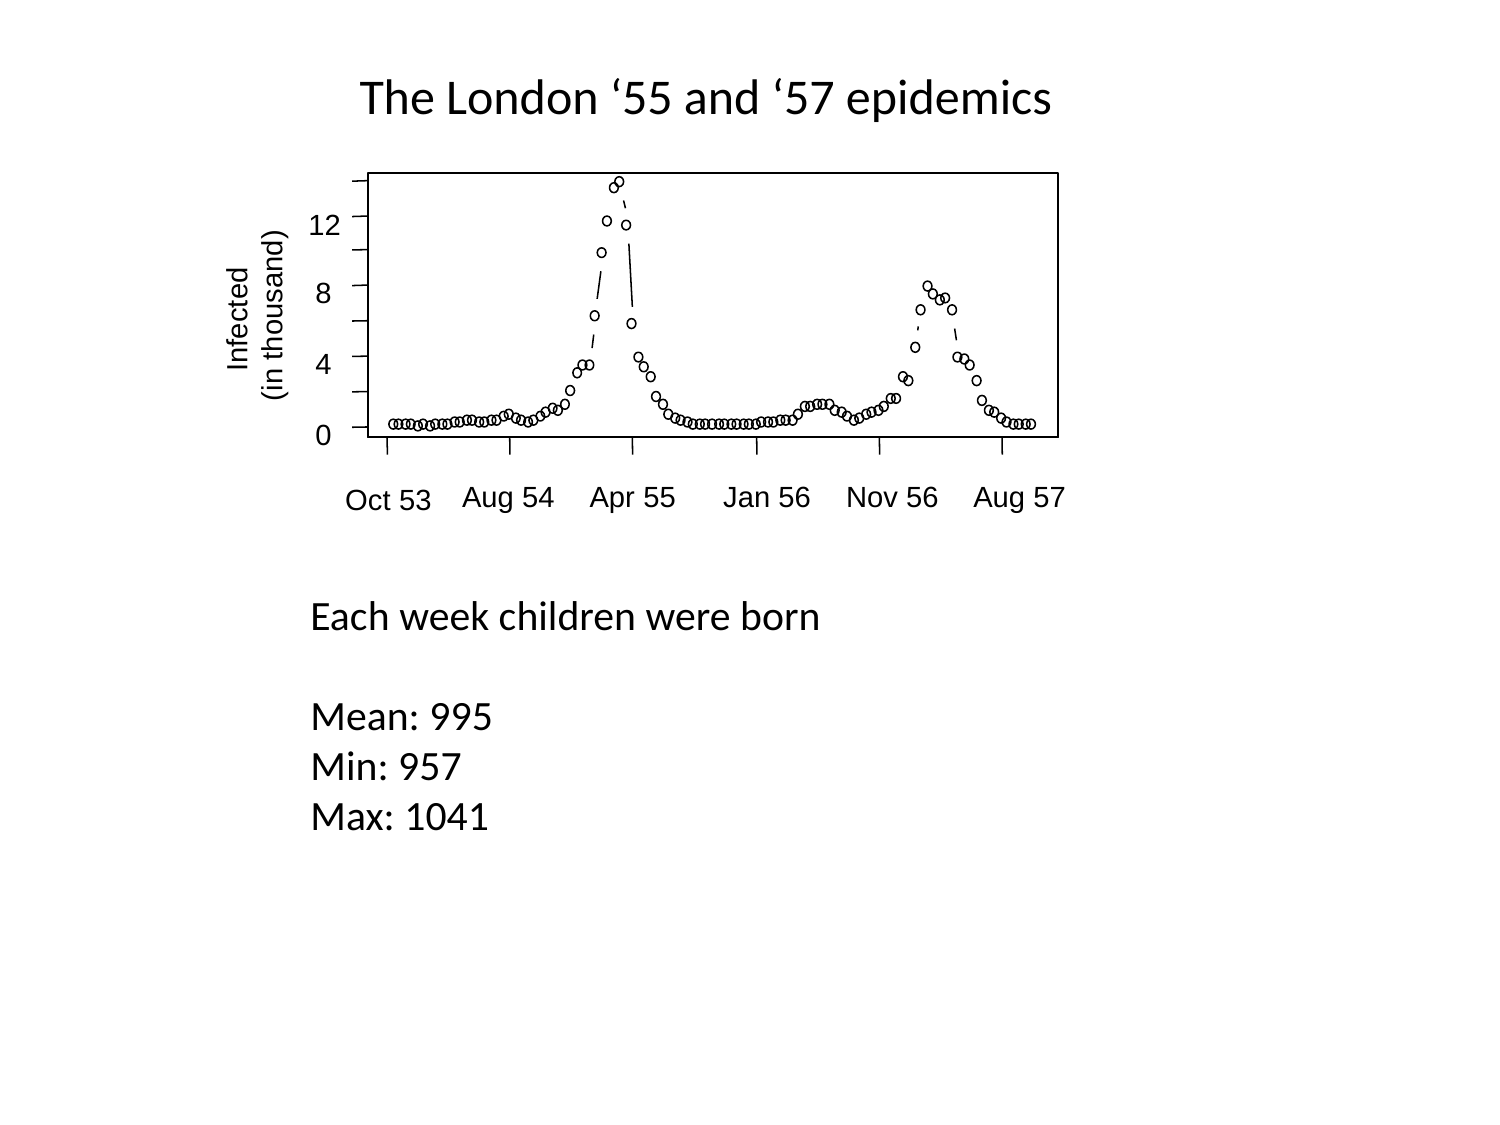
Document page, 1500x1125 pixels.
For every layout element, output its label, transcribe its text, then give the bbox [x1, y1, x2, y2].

text_box Nov 56 [845, 478, 939, 514]
text_box Apr 55 [589, 478, 676, 514]
text_box 4 [315, 344, 332, 380]
text_box Each week children were born Mean: 995 Min: 957 Max: 1041 [295, 581, 1408, 897]
text_box Oct 53 [345, 480, 432, 516]
text_box Jan 56 [723, 478, 812, 514]
text_box [367, 173, 1059, 438]
text_box 8 [315, 274, 332, 310]
text_box Aug 57 [973, 478, 1067, 514]
text_box 12 [308, 206, 341, 242]
text_box Aug 54 [462, 478, 556, 514]
text_box 0 [315, 416, 332, 452]
text_box The London ‘55 and ‘57 epidemics [344, 57, 1079, 133]
text_box Infected (in thousand) [218, 229, 289, 402]
